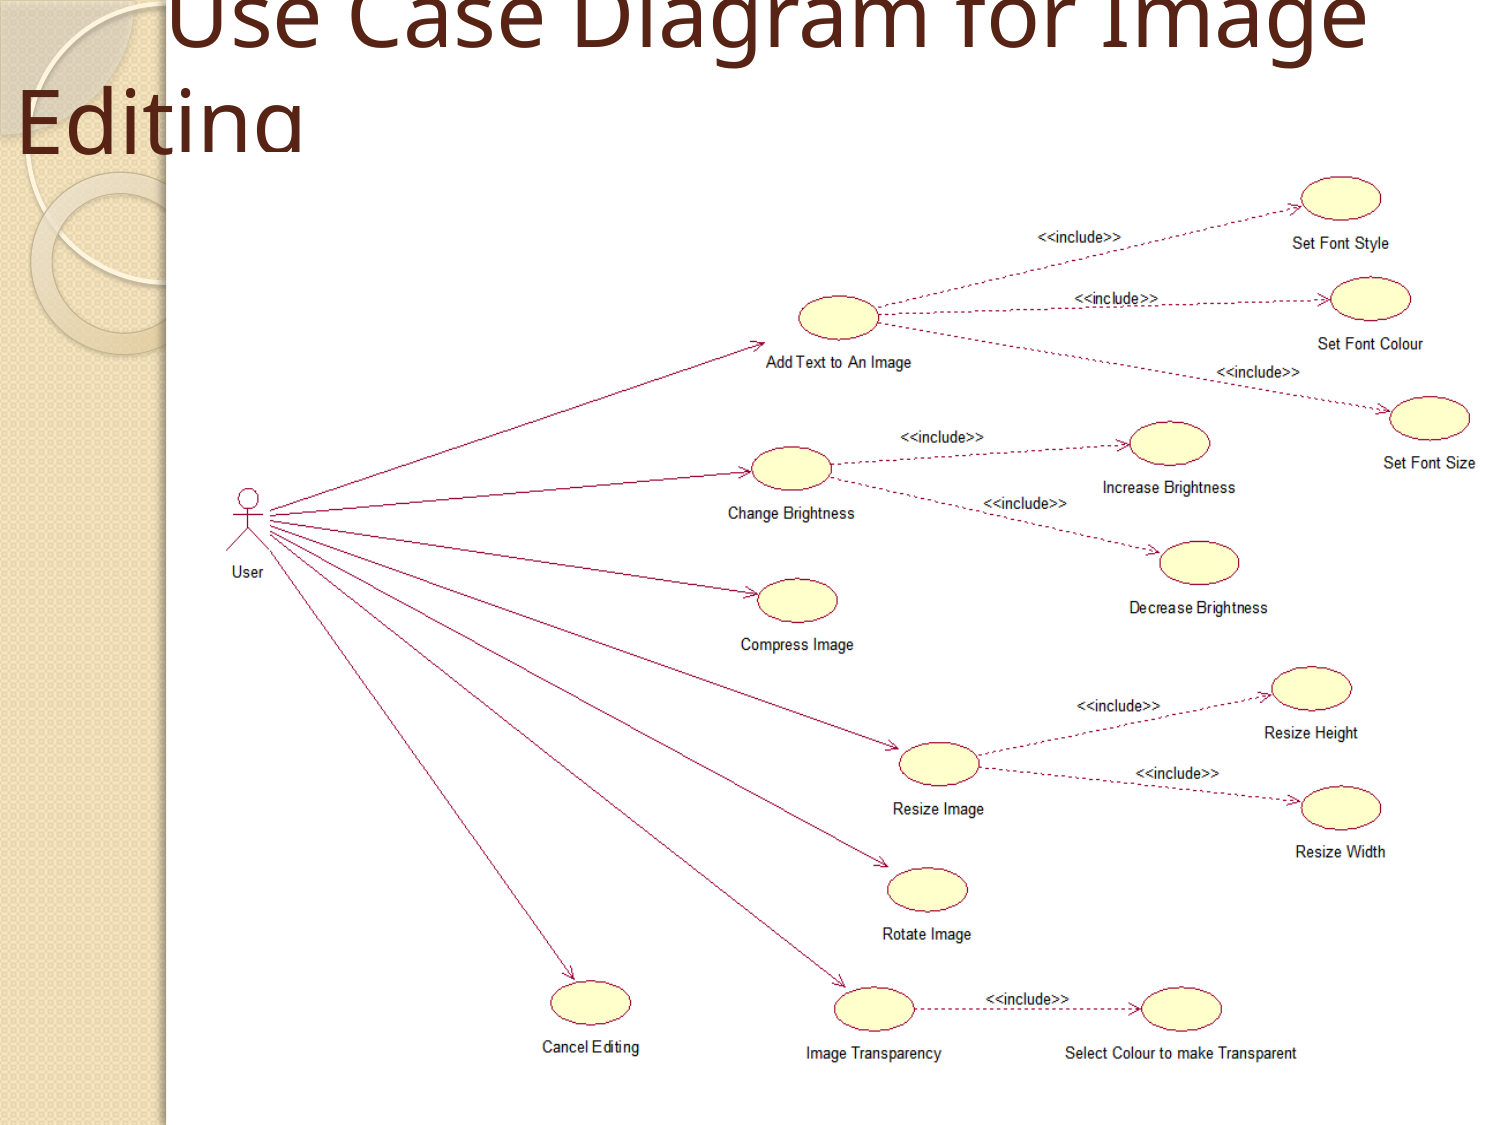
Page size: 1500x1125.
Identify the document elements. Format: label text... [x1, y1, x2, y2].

title Use Case Diagram for Image Editing [0, 0, 1500, 201]
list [171, 152, 1500, 1114]
